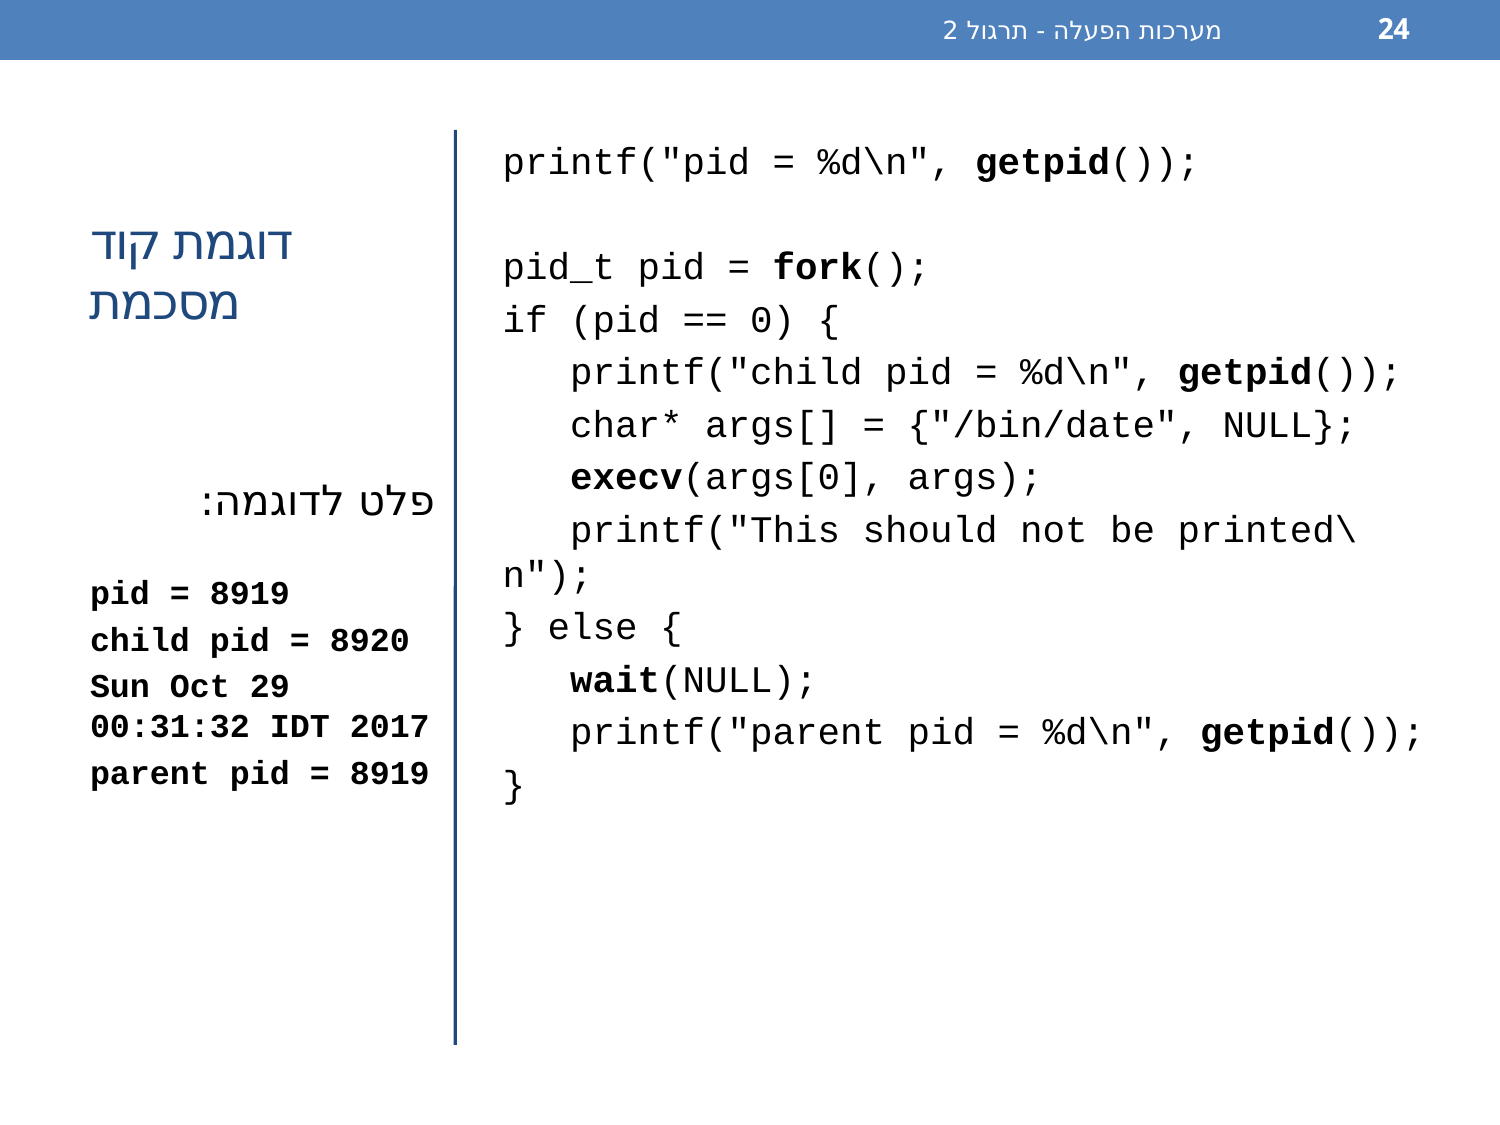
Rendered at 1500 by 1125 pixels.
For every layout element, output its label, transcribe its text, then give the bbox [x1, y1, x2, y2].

list פלט לדוגמה: pid = 8919 child pid = 8920 Sun Oct 29 00:31:32 IDT 2017 parent pid = 8919 [75, 349, 450, 1046]
slide_number 24 [1250, 3, 1425, 57]
list printf("pid = %d\n", getpid()); pid_t pid = fork(); if (pid == 0) { printf("child pid = %d\n", getpid()); char* args[] = {"/bin/date", NULL}; execv(args[0], args); printf("This should not be printed\n"); } else { wait(NULL); printf("parent pid = %d\n", getpid()); } [487, 129, 1463, 1045]
title דוגמת קוד מסכמת [75, 129, 426, 337]
footer מערכות הפעלה - תרגול 2 [562, 3, 1238, 57]
